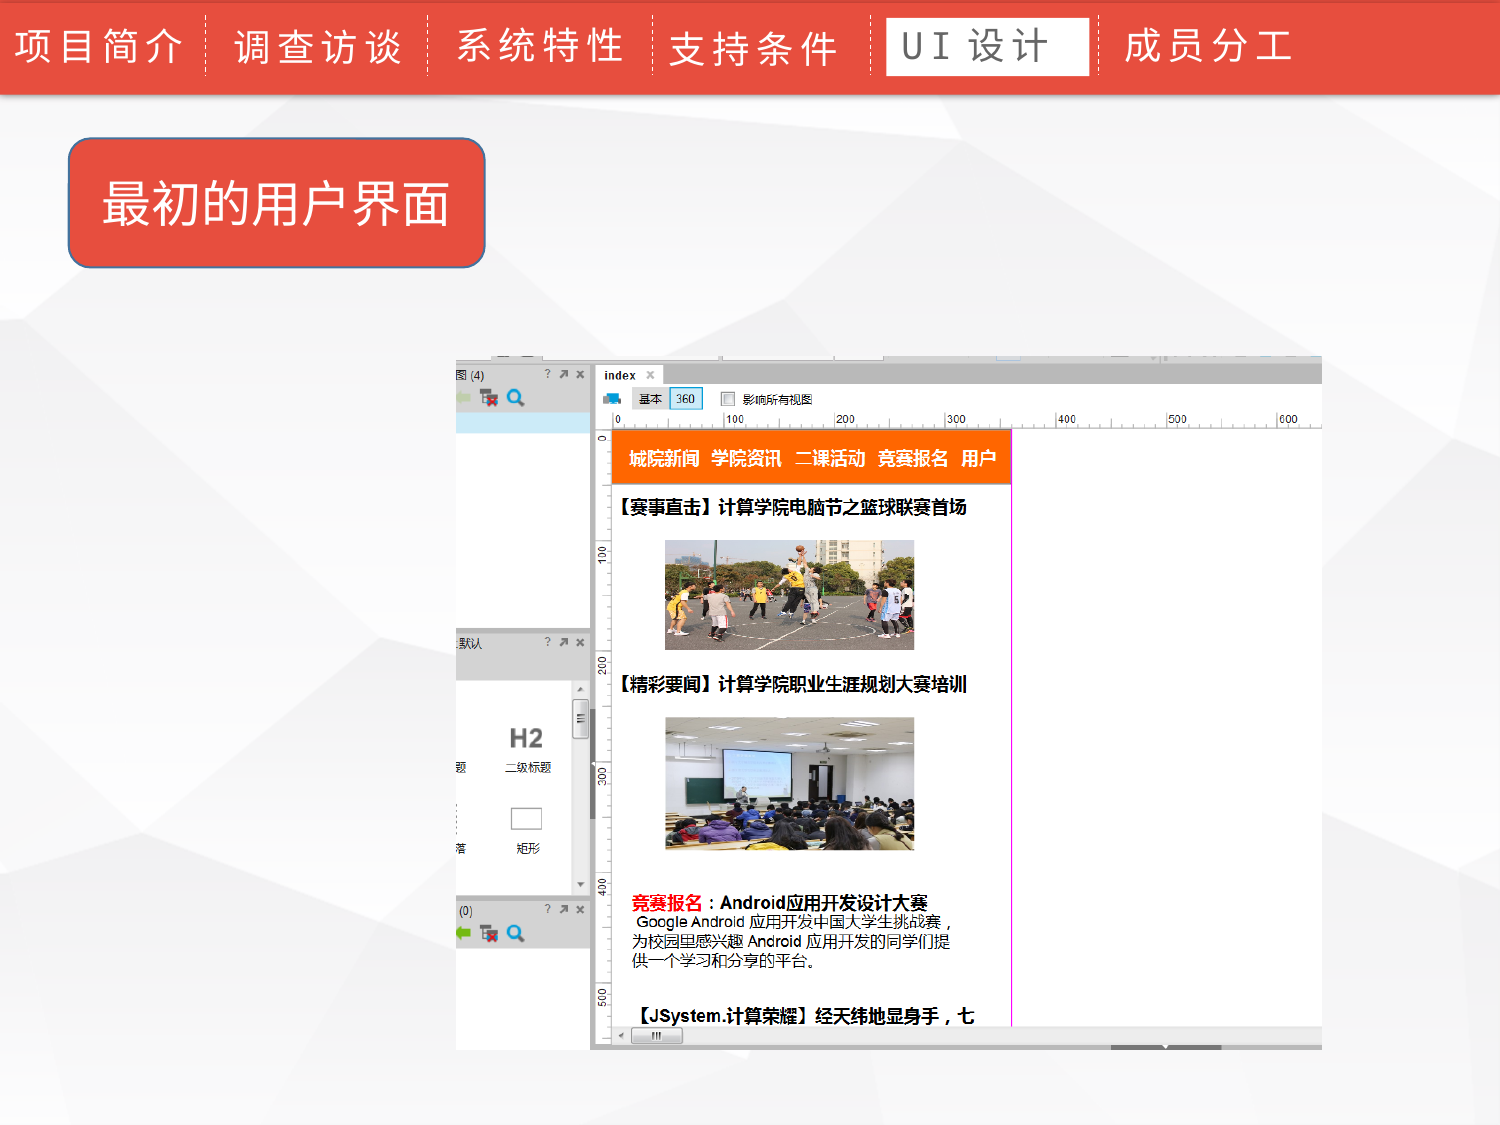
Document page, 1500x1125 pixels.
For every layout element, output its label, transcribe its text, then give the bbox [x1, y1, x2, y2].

text_box UI设计 [886, 14, 1098, 75]
text_box 调查访谈 [215, 16, 421, 77]
text_box 项目简介 [206, 15, 211, 76]
text_box 支持条件 [654, 18, 867, 79]
text_box 系统特性 [440, 14, 652, 75]
text_box [0, 2, 1500, 96]
picture [0, 96, 1500, 1125]
text_box 成员分工 [1109, 14, 1322, 75]
text_box 项目简介 [0, 15, 205, 76]
text_box 最初的用户界面 [67, 137, 486, 269]
